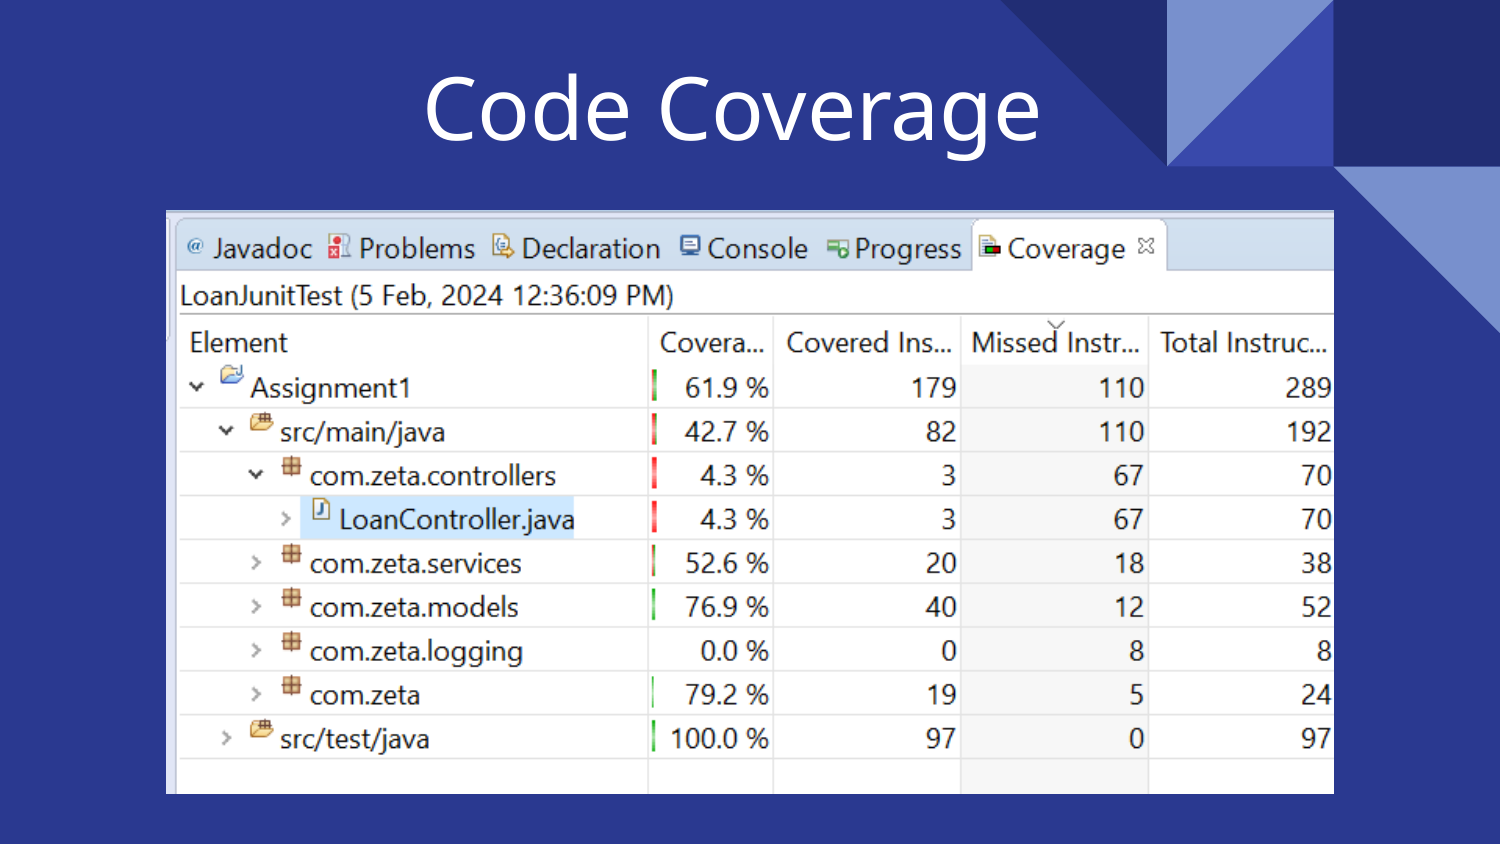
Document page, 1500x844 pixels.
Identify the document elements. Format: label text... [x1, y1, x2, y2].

title Code Coverage [58, 35, 1407, 174]
picture [166, 210, 1334, 794]
